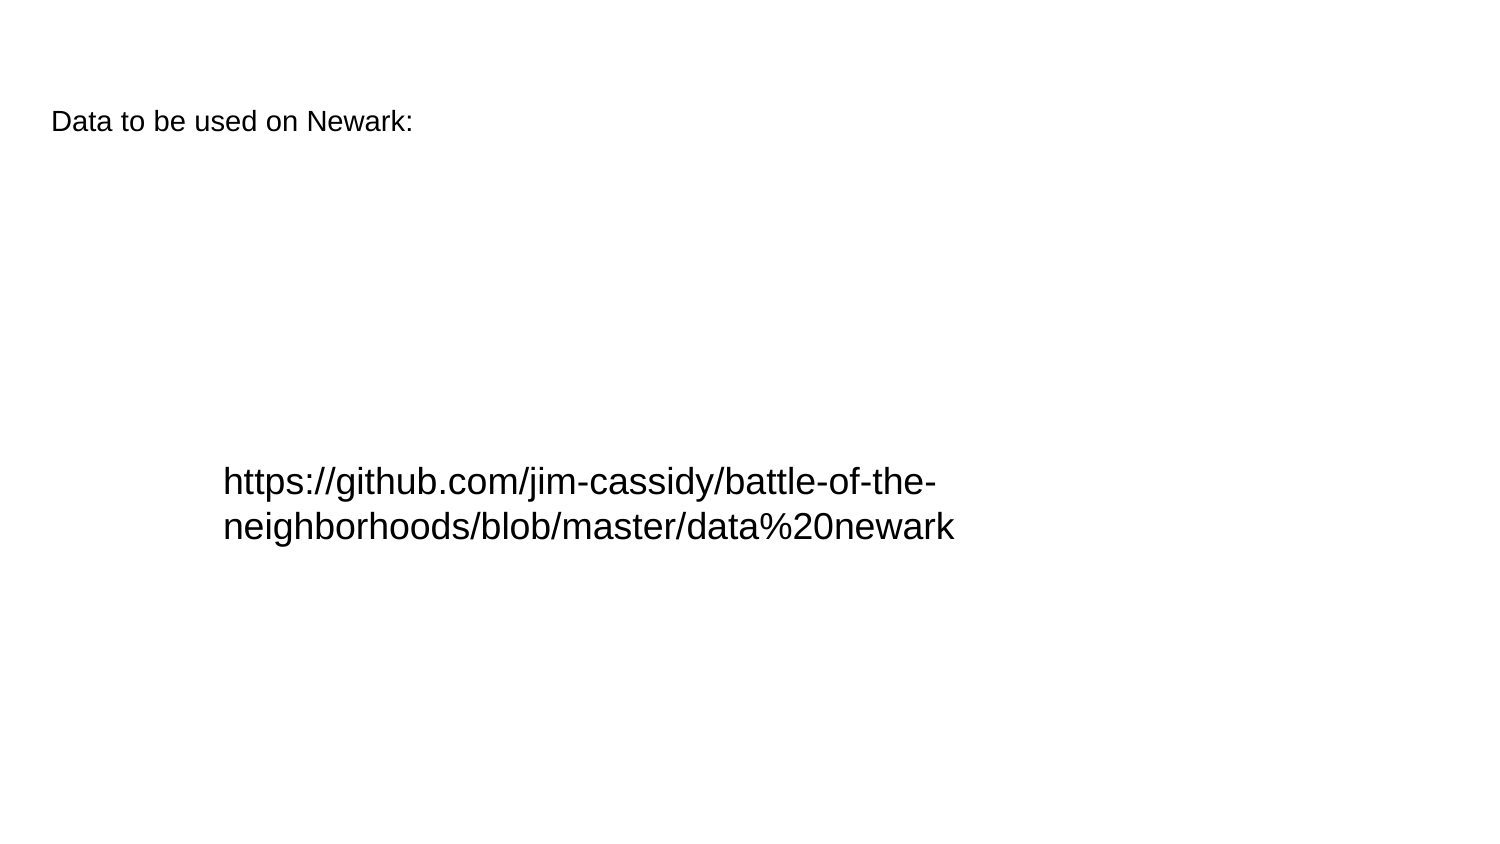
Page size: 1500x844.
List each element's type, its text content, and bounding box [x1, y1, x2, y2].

text_box Data to be used on Newark: [51, 72, 1449, 167]
text_box https://github.com/jim-cassidy/battle-of-the-neighborhoods/blob/master/data%20newark [208, 450, 1065, 549]
